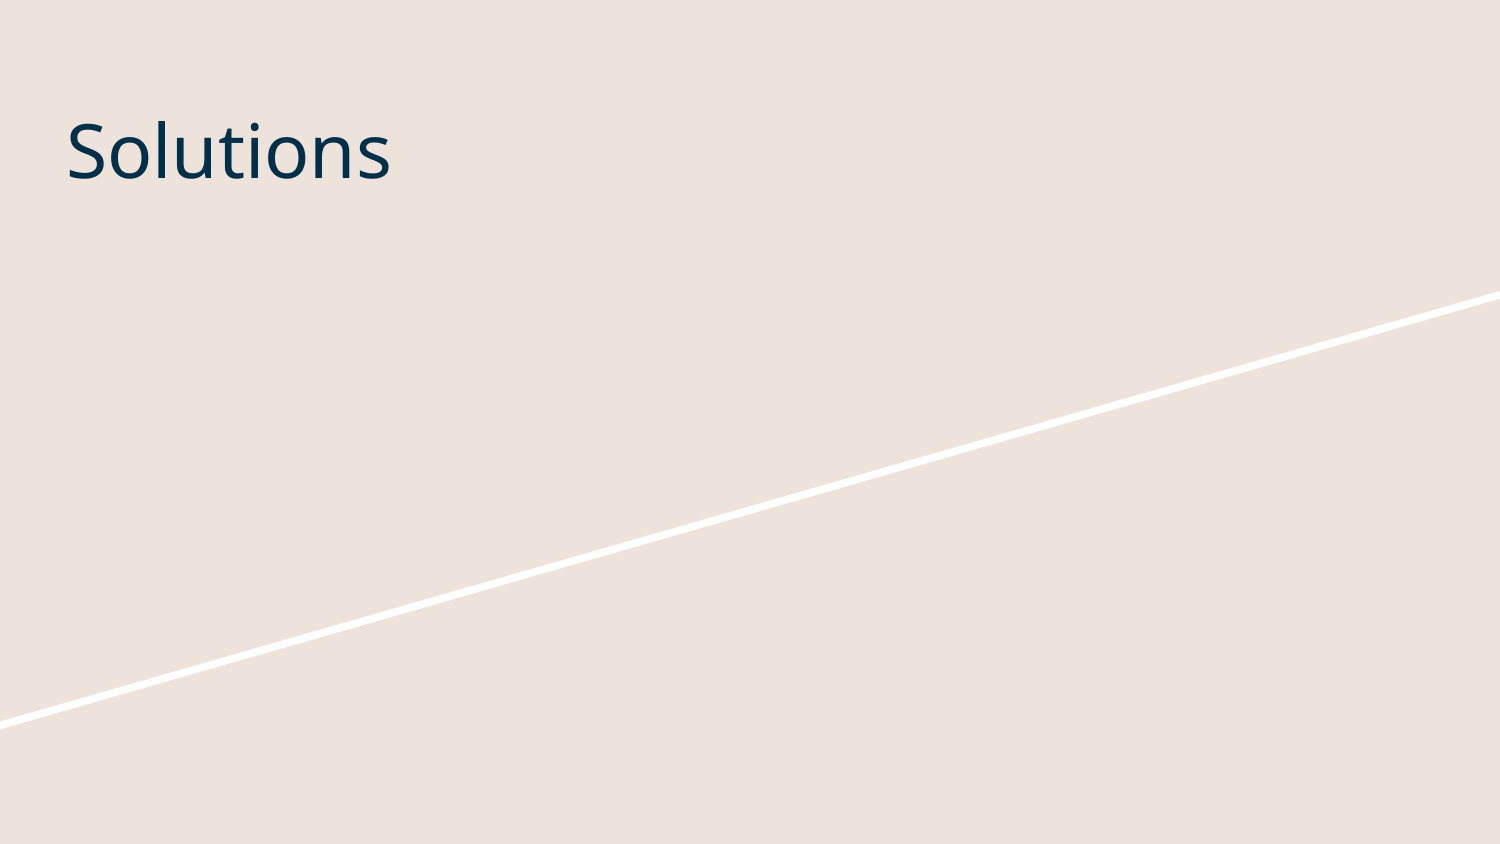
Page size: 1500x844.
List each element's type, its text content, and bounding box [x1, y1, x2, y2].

title Solutions [51, 88, 1449, 299]
